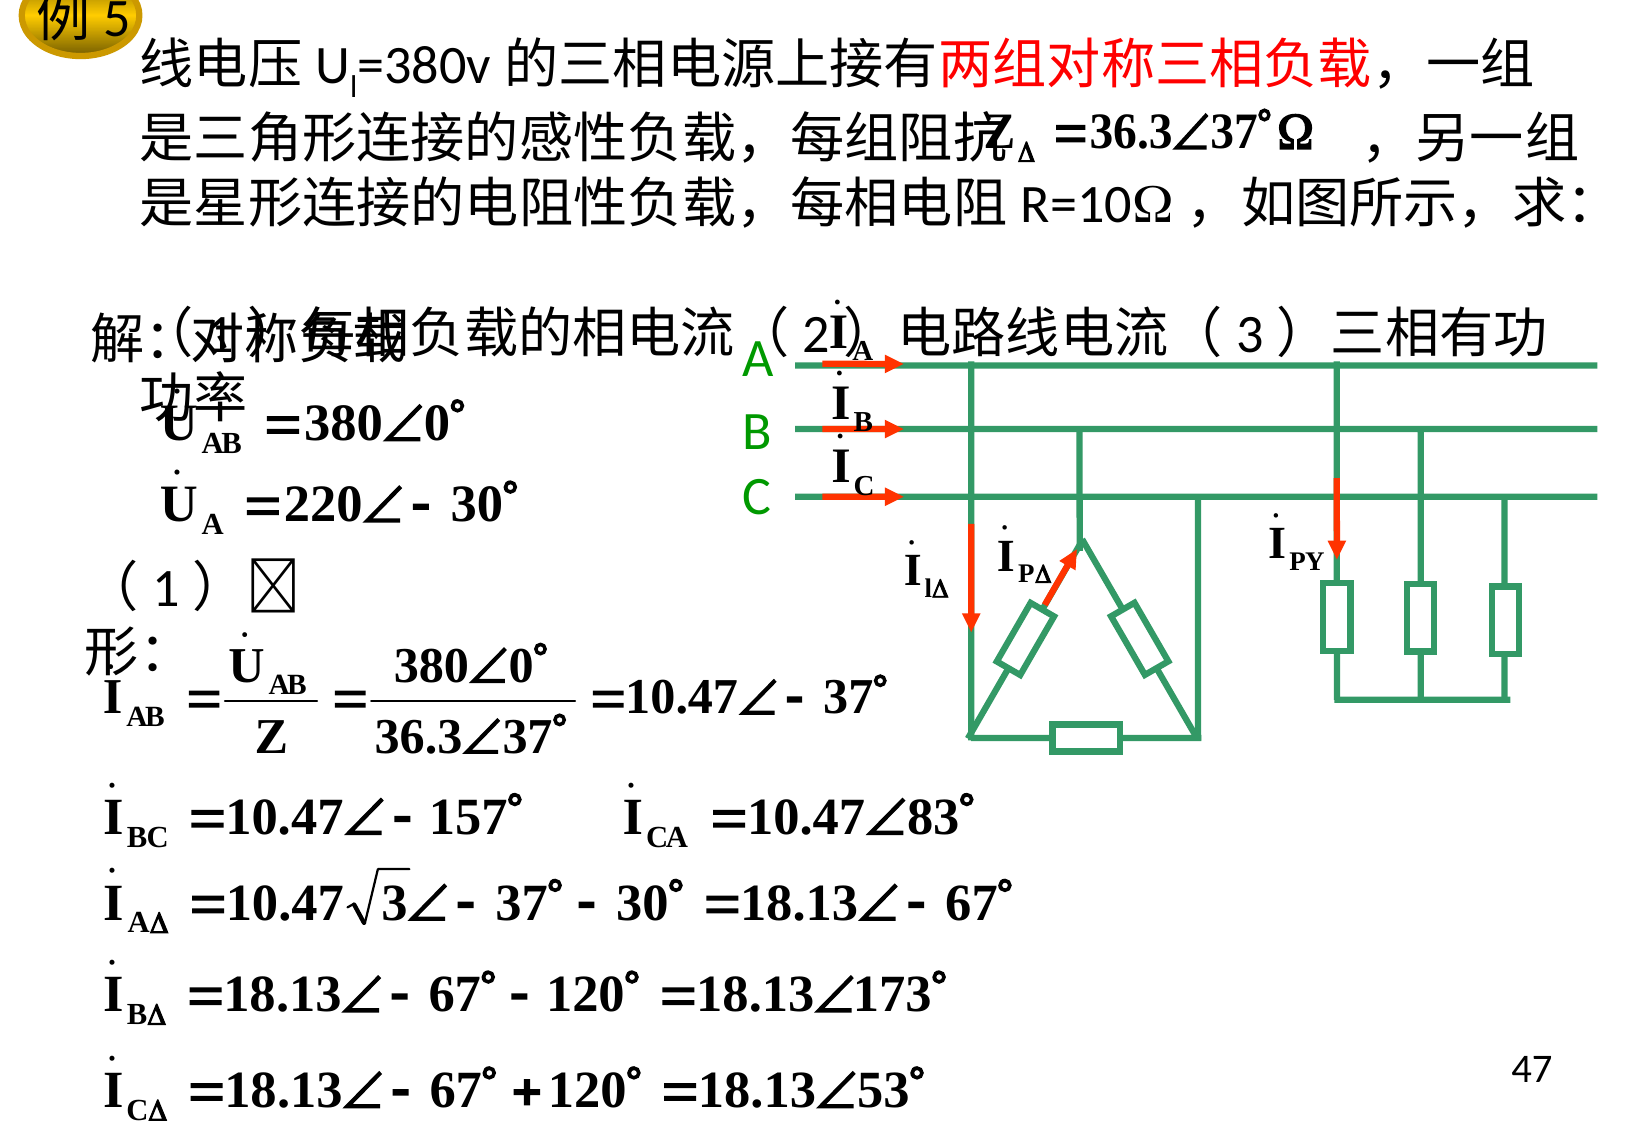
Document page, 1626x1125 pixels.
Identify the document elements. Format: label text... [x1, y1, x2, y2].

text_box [151, 383, 481, 463]
text_box （1）形： [70, 544, 369, 690]
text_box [95, 858, 1029, 942]
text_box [151, 464, 533, 544]
text_box 对称负载 [175, 296, 460, 377]
text_box 线电压Ul=380v的三相电源上接有两组对称三相负载，一组是三角形连接的感性负载，每组阻抗 ，另一组是星形连接的电阻性负载，每相电阻R=10，如图所示，求： （1）每相负载的相电流（2）电路线电流（3）三相有功功率 [124, 22, 1601, 436]
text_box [976, 97, 1325, 170]
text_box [21, 0, 148, 57]
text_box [727, 294, 1598, 754]
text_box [95, 954, 963, 1034]
text_box 解： [75, 296, 175, 377]
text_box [615, 777, 988, 858]
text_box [95, 1050, 941, 1125]
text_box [95, 625, 900, 765]
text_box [95, 777, 539, 858]
